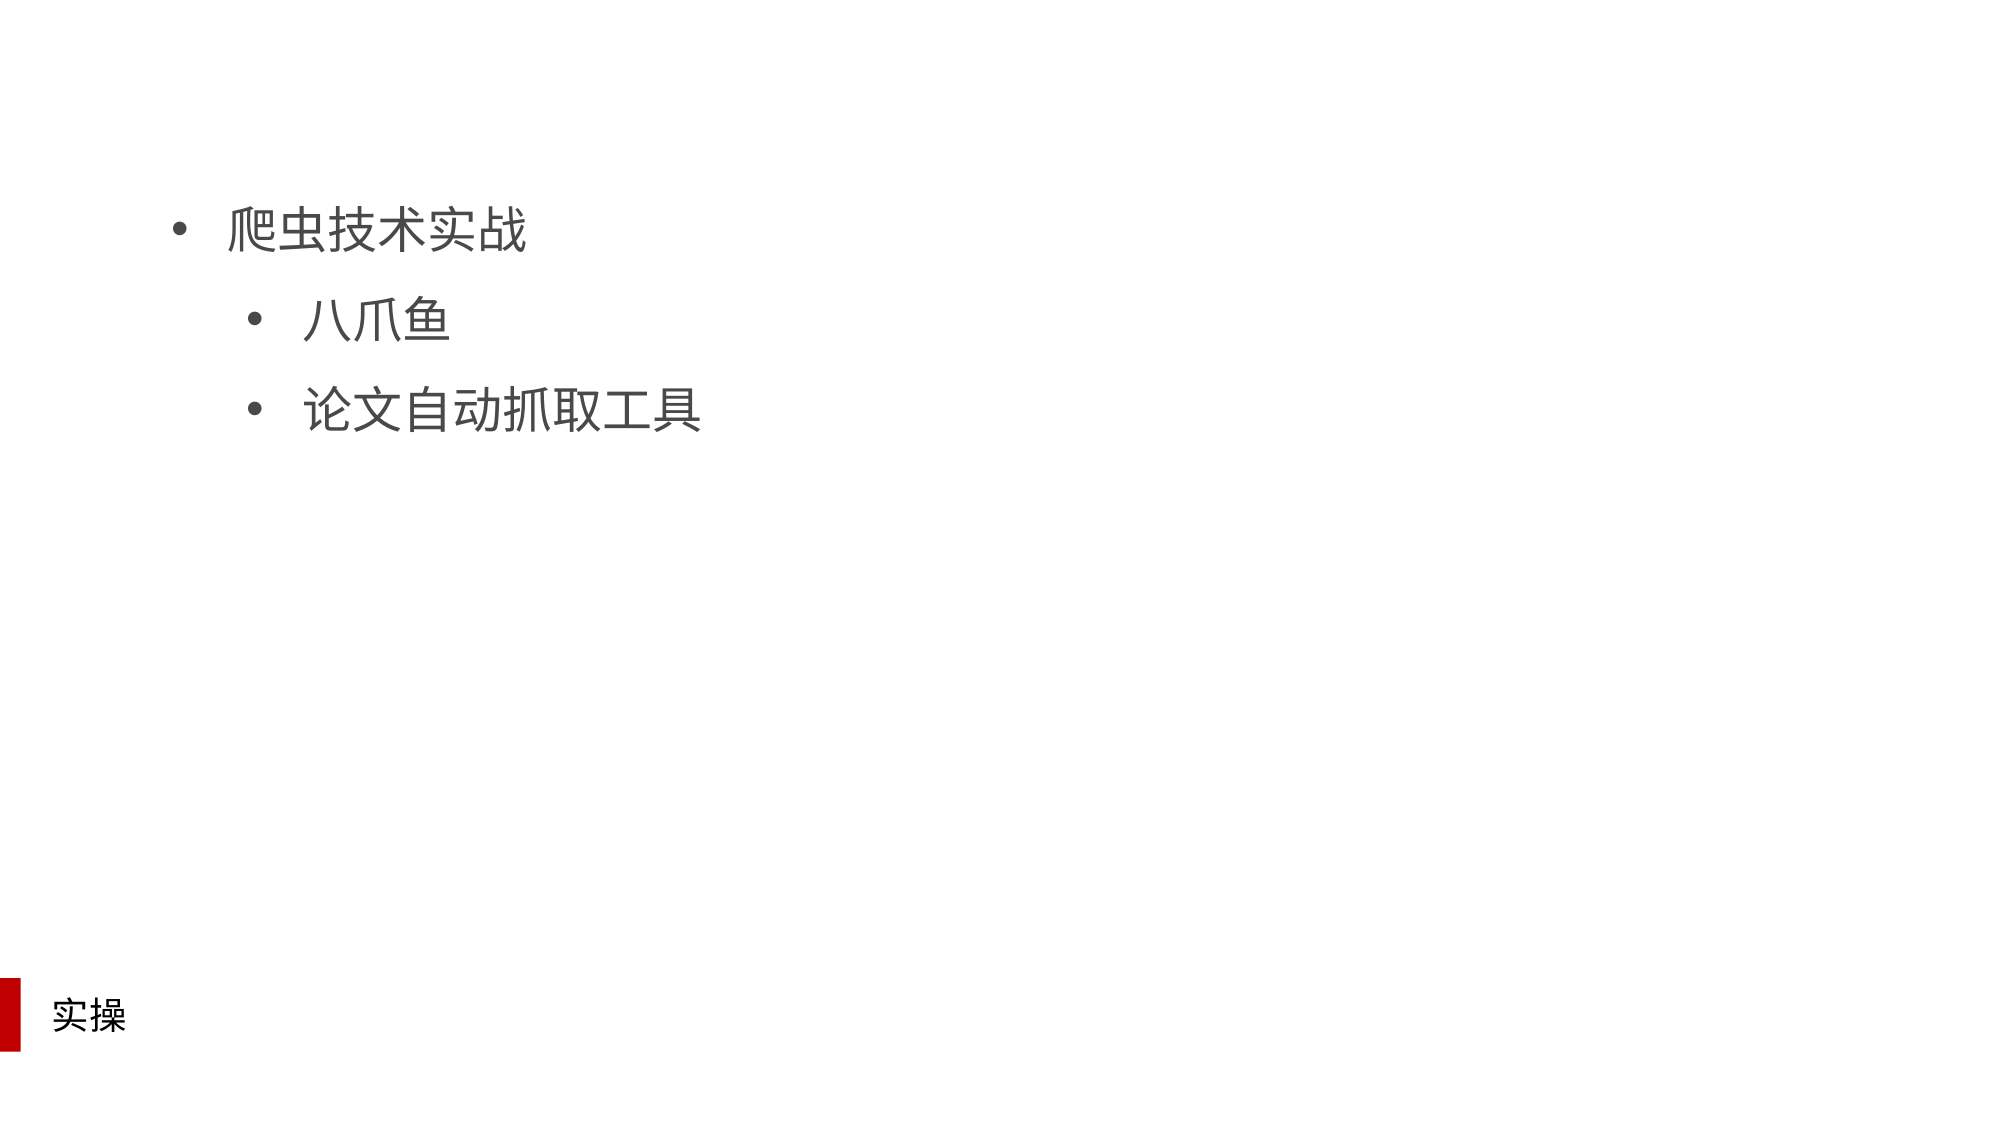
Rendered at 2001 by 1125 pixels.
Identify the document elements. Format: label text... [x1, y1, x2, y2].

text_box [0, 977, 22, 1053]
text_box 实操 [37, 984, 142, 1045]
text_box 爬虫技术实战 八爪鱼 论文自动抓取工具 [156, 160, 1828, 446]
